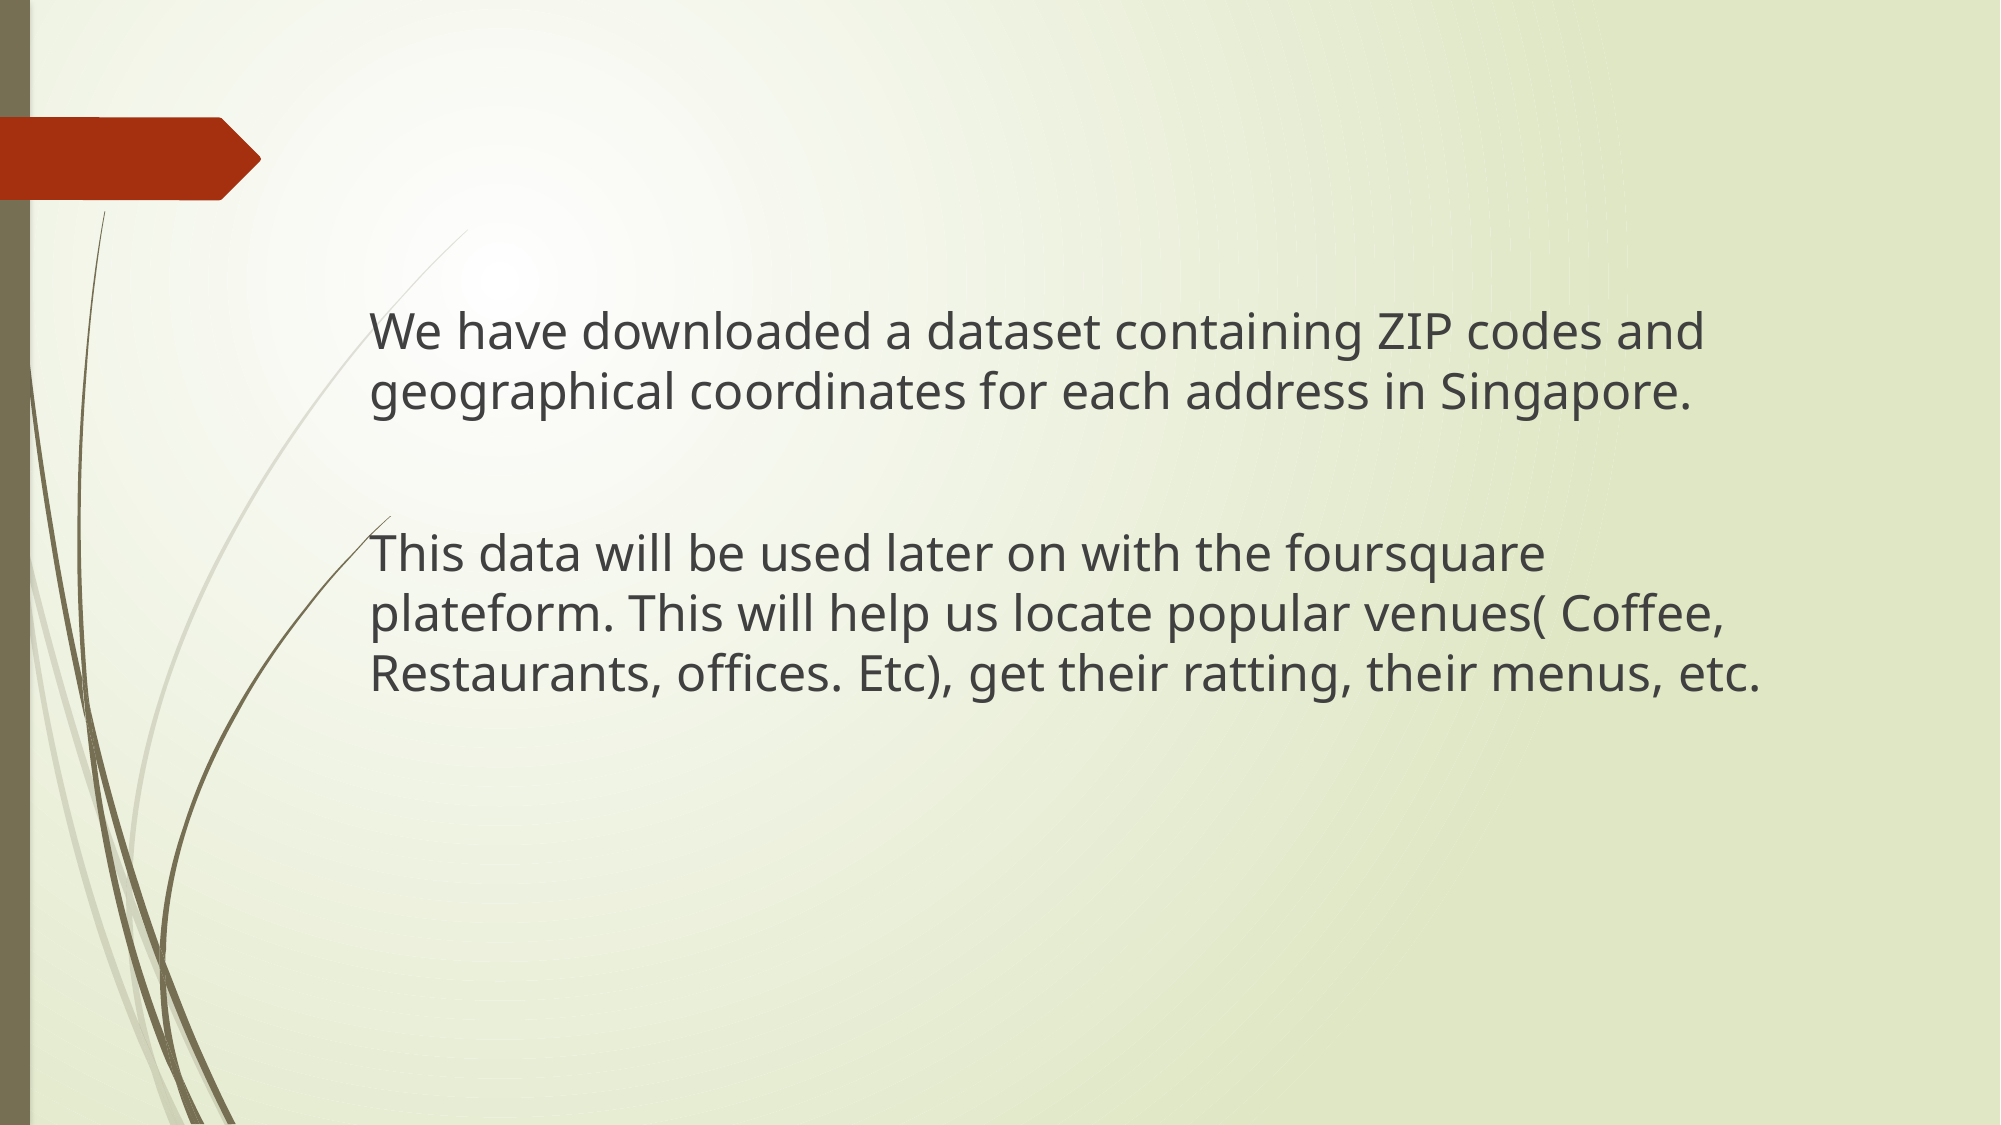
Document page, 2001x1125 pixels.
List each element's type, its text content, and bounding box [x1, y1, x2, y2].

list We have downloaded a dataset containing ZIP codes and geographical coordinates for each address in Singapore. This data will be used later on with the foursquare plateform. This will help us locate popular venues( Coffee, Restaurants, offices. Etc), get their ratting, their menus, etc. [354, 292, 1818, 912]
